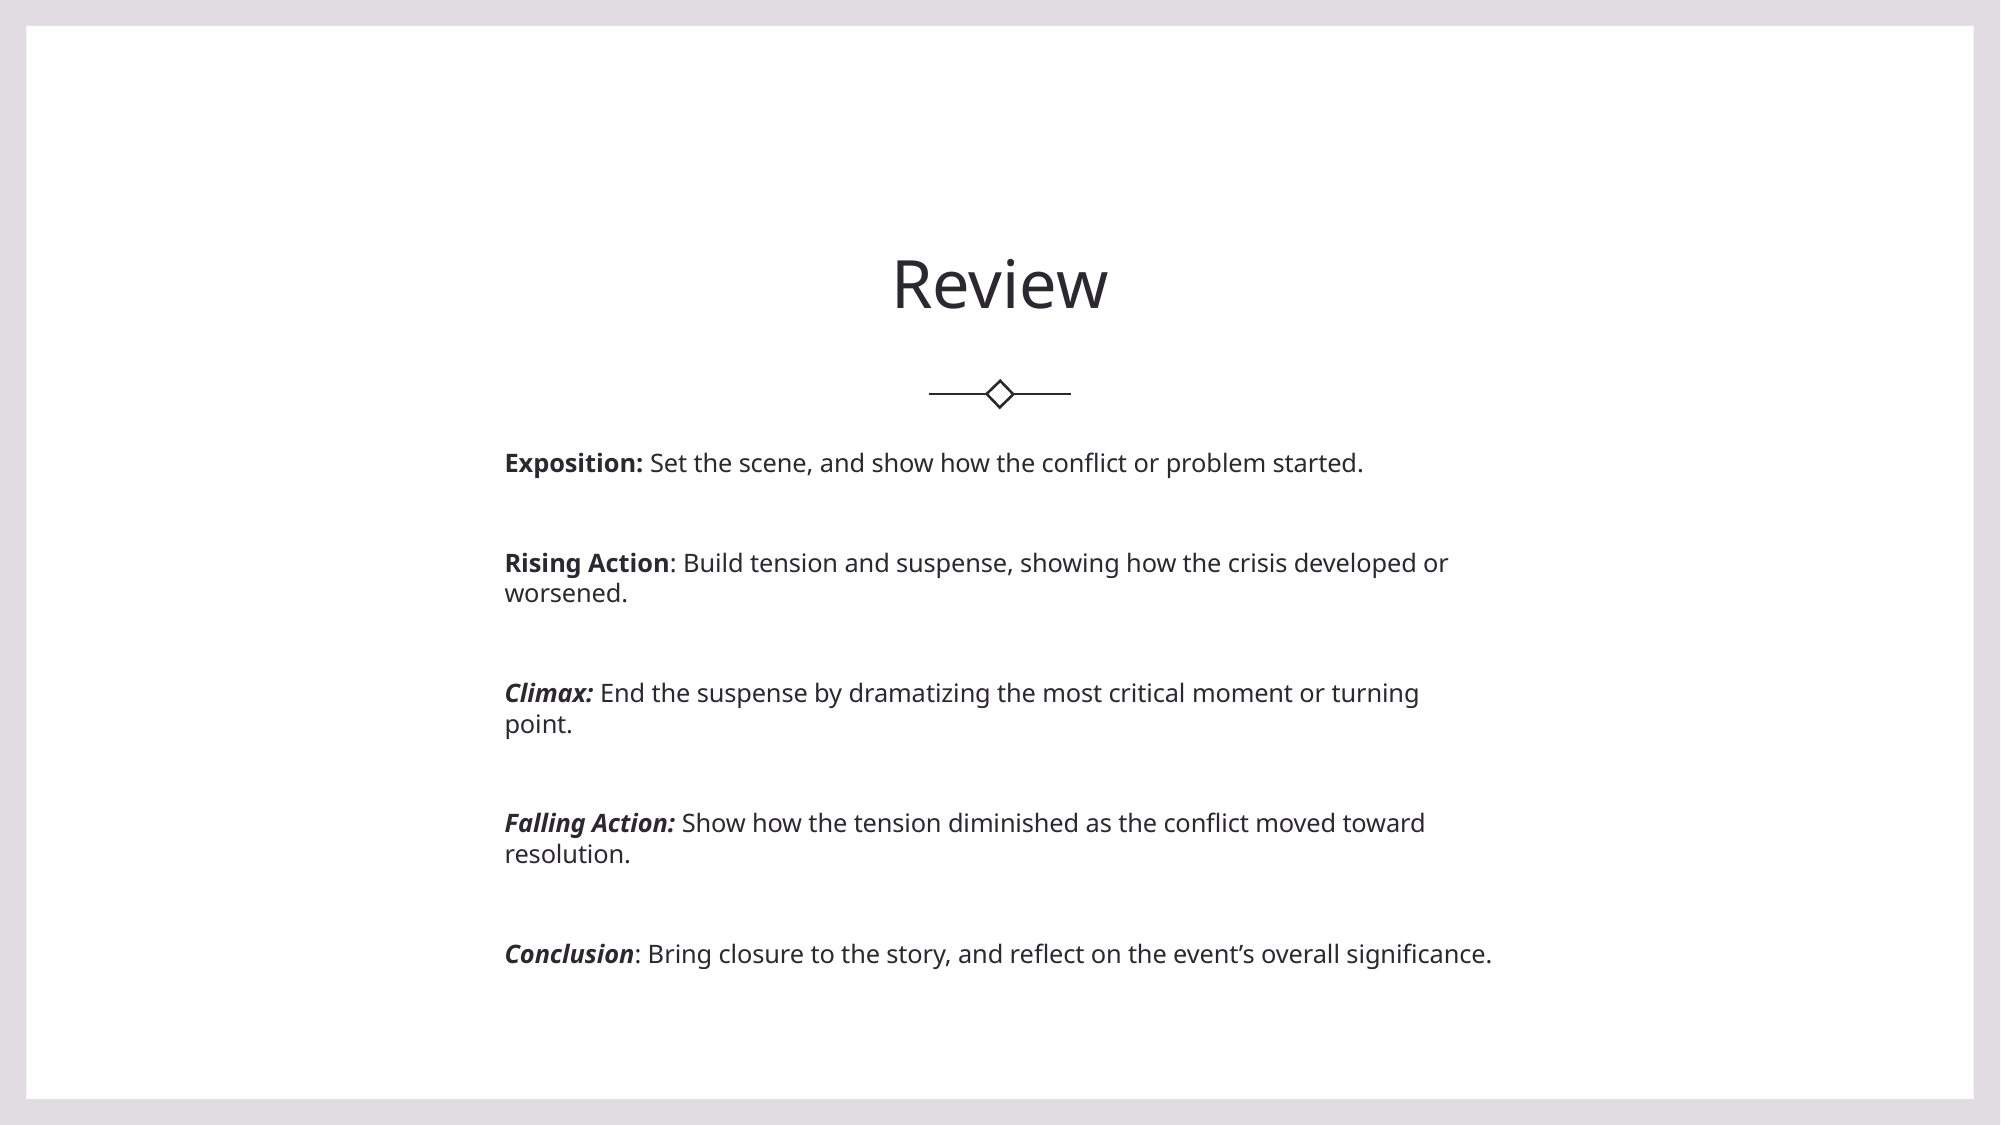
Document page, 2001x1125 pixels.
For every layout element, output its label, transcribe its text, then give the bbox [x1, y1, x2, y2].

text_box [928, 384, 1072, 404]
text_box [25, 25, 1975, 1100]
title Review [276, 118, 1723, 330]
text_box [0, 0, 2000, 1125]
list Exposition: Set the scene, and show how the conflict or problem started. Rising Action: Build tension and suspense, showing how the crisis developed or worsened. Climax: End the suspense by dramatizing the most critical moment or turning point. Falling Action: Show how the tension diminished as the conflict moved toward resolution. Conclusion: Bring closure to the story, and reflect on the event’s overall significance. [489, 439, 1511, 1007]
